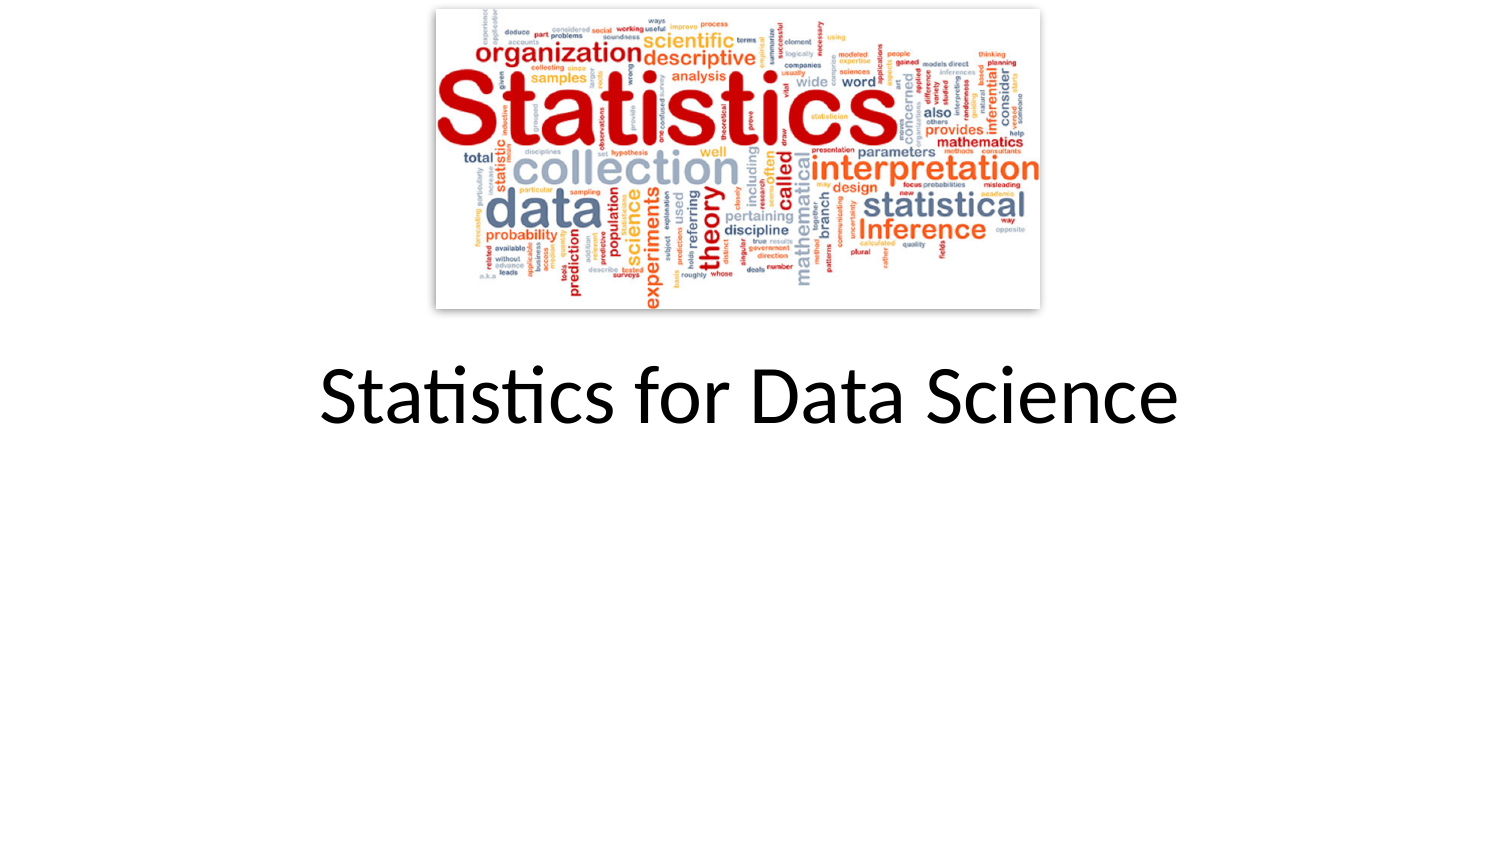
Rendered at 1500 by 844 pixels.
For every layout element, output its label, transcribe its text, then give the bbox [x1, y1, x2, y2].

picture [435, 9, 1040, 309]
title Statistics for Data Science [70, 309, 1430, 495]
